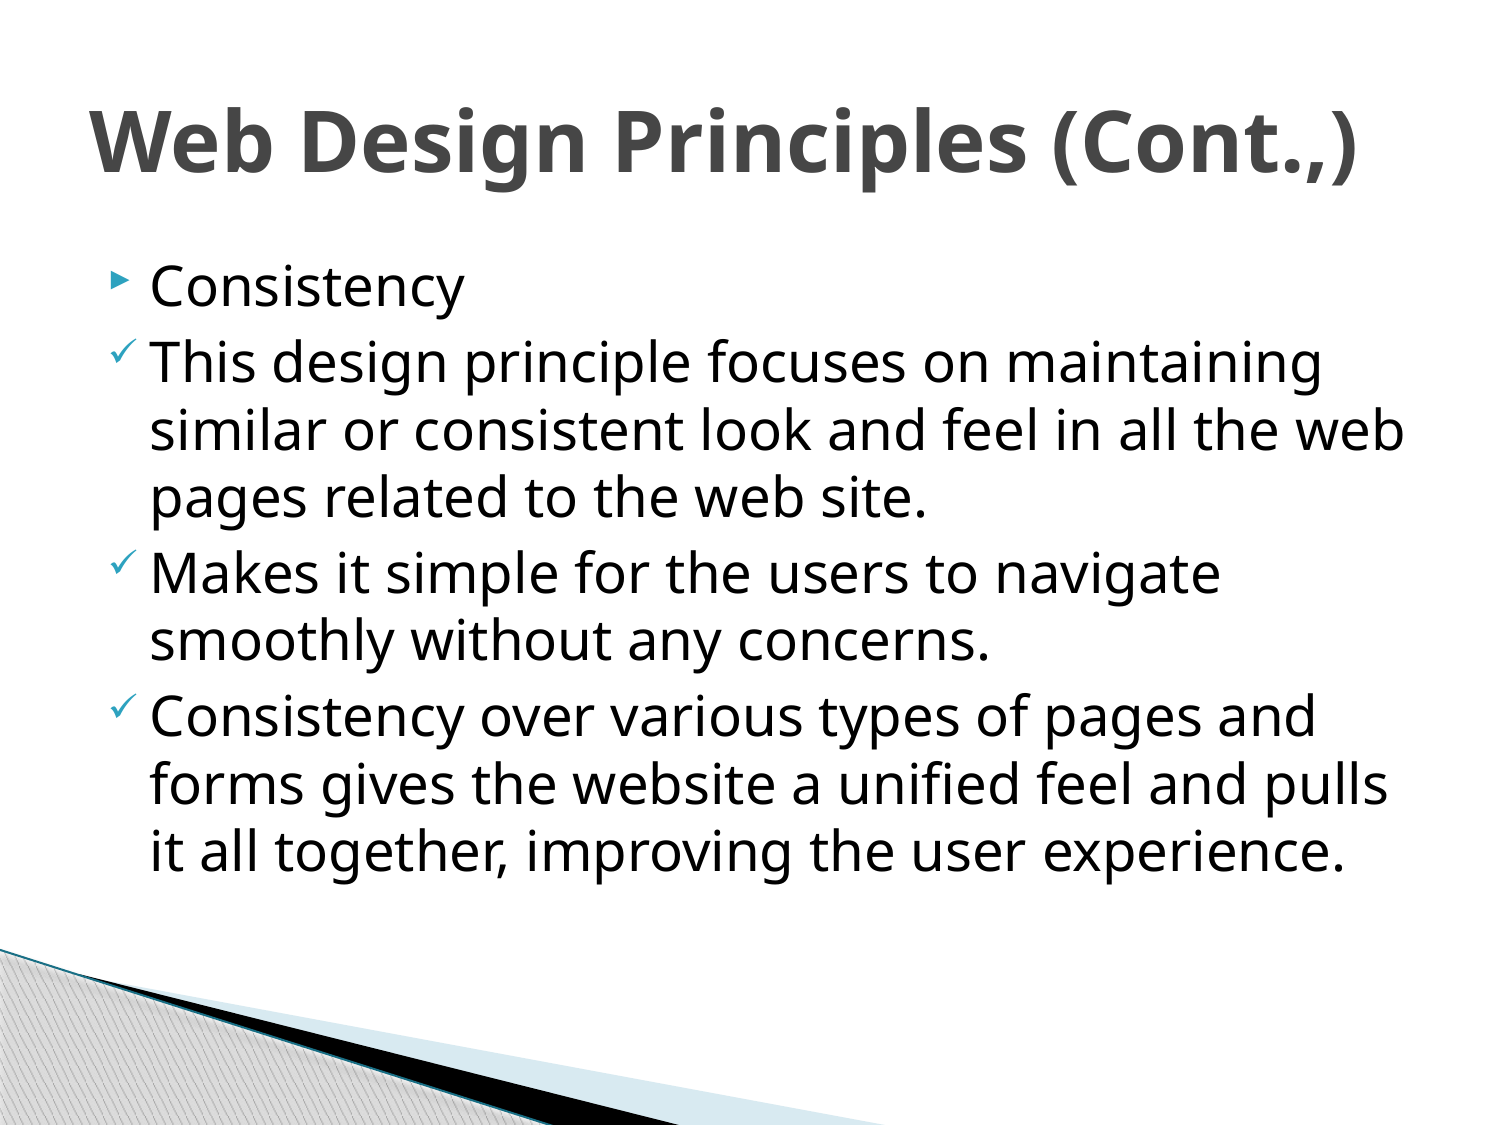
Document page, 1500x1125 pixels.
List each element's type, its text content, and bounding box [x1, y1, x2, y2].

list Consistency This design principle focuses on maintaining similar or consistent look and feel in all the web pages related to the web site. Makes it simple for the users to navigate smoothly without any concerns. Consistency over various types of pages and forms gives the website a unified feel and pulls it all together, improving the user experience. [75, 243, 1425, 986]
title Web Design Principles (Cont.,) [75, 45, 1425, 233]
